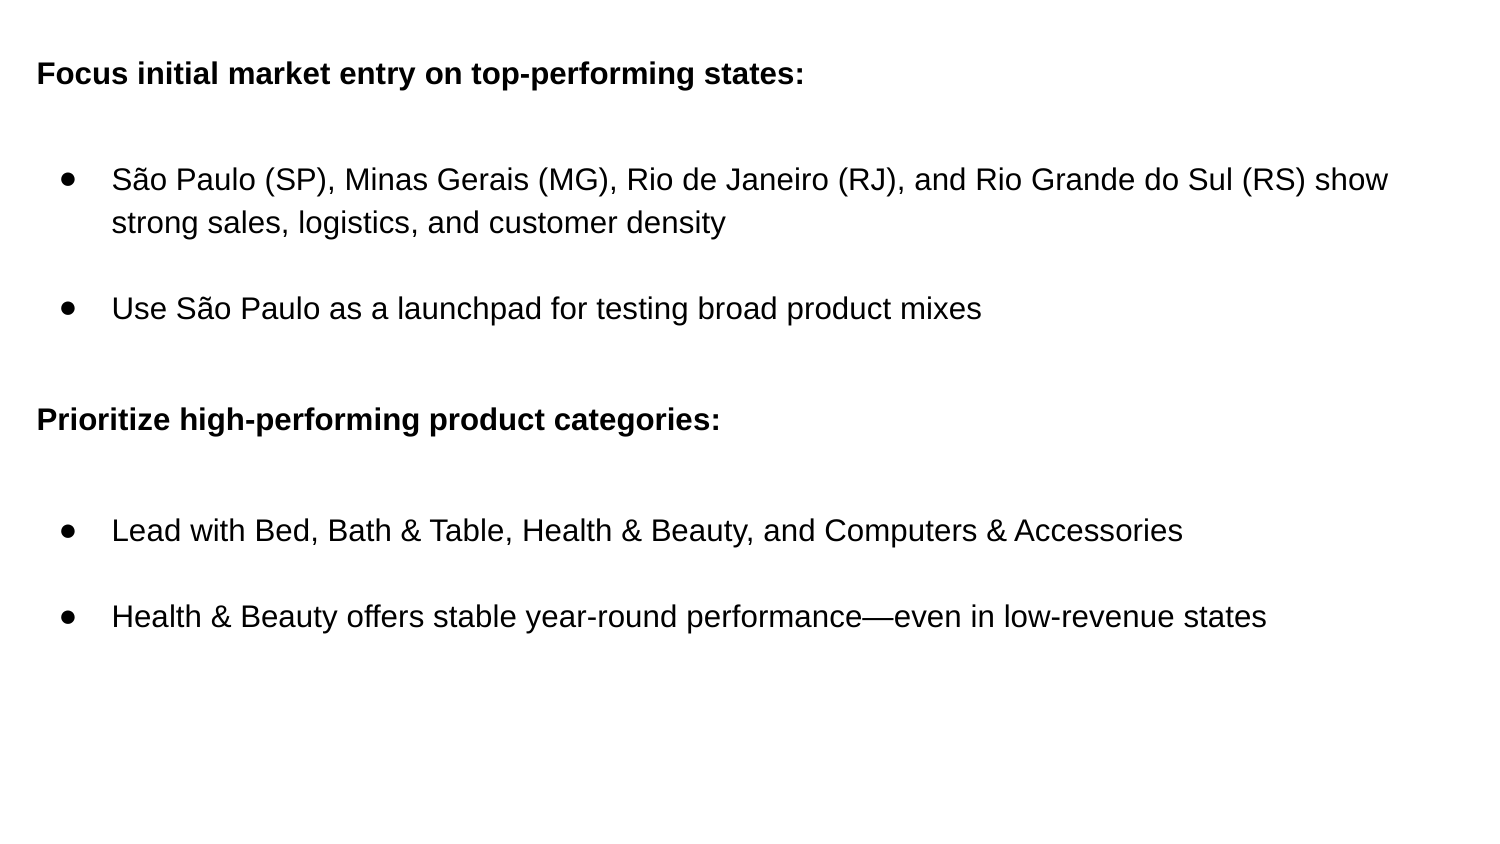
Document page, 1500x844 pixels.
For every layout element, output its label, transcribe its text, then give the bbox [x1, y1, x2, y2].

text_box Focus initial market entry on top-performing states: São Paulo (SP), Minas Gerais (MG), Rio de Janeiro (RJ), and Rio Grande do Sul (RS) show strong sales, logistics, and customer density Use São Paulo as a launchpad for testing broad product mixes Prioritize high-performing product categories: Lead with Bed, Bath & Table, Health & Beauty, and Computers & Accessories Health & Beauty offers stable year-round performance—even in low-revenue states [21, 38, 1470, 794]
